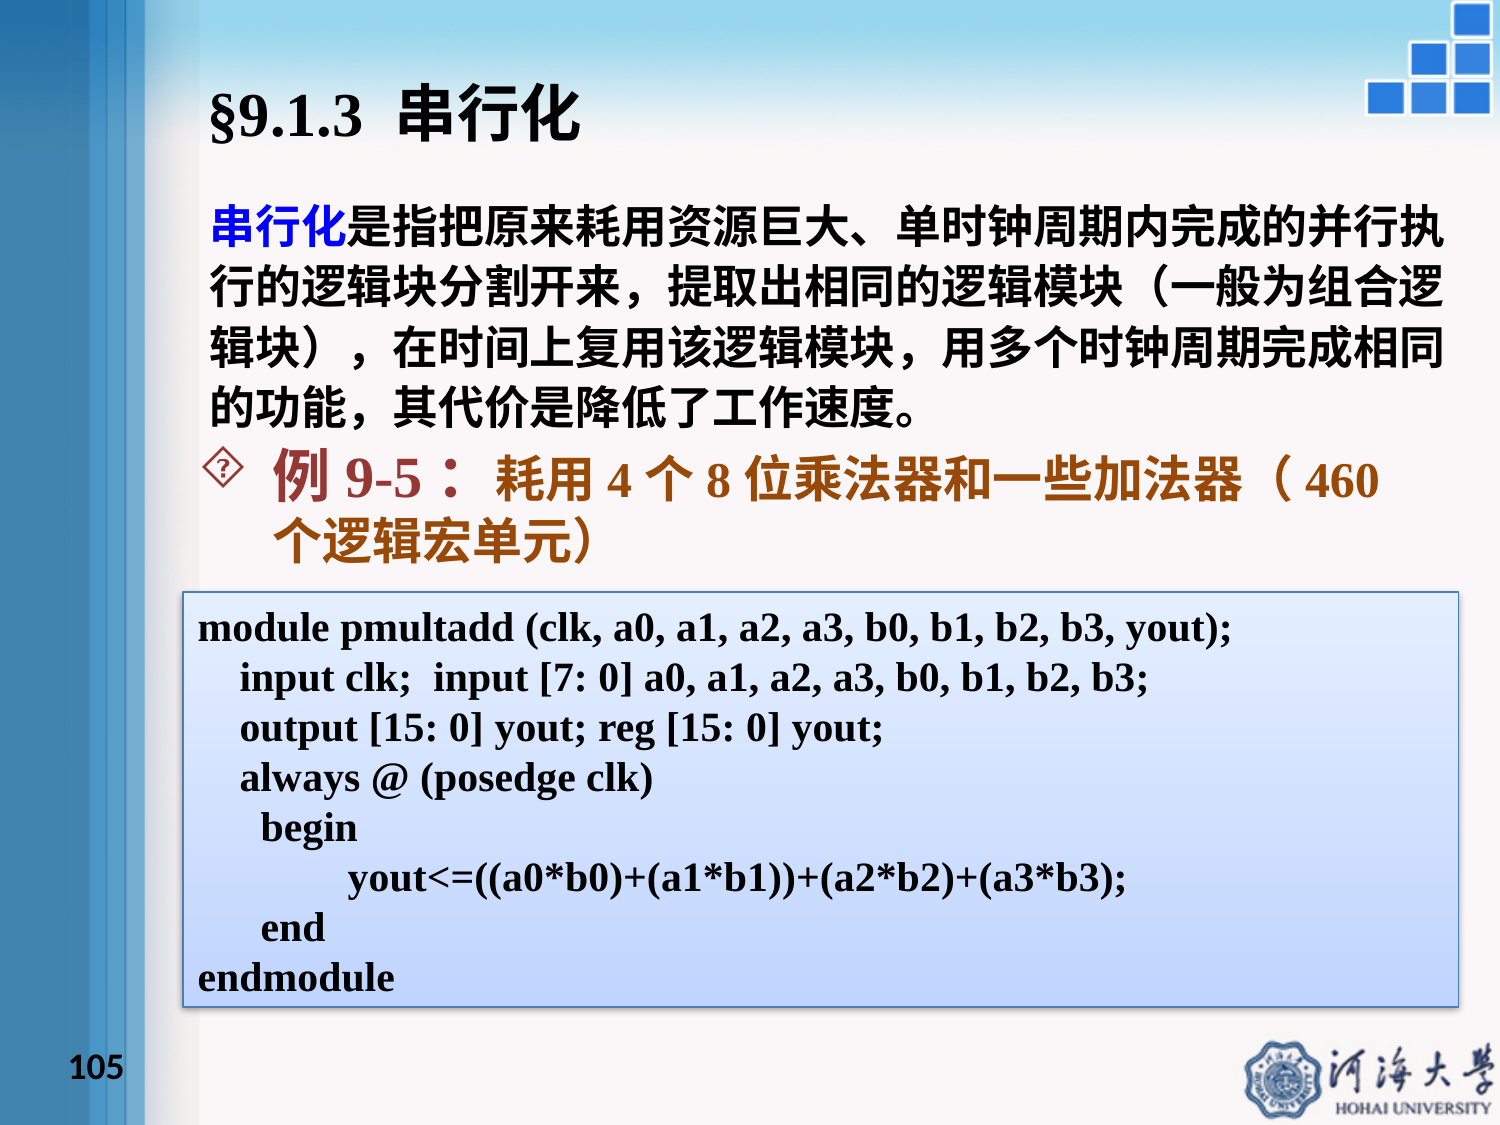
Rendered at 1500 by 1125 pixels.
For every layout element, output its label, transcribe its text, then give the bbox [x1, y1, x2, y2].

text_box 105 [53, 1035, 148, 1103]
picture [0, 0, 1500, 1125]
text_box 串行化是指把原来耗用资源巨大、单时钟周期内完成的并行执行的逻辑块分割开来，提取出相同的逻辑模块（一般为组合逻辑块），在时间上复用该逻辑模块，用多个时钟周期完成相同的功能，其代价是降低了工作速度。 [194, 184, 1461, 442]
text_box 例9-5：耗用4个8位乘法器和一些加法器（460个逻辑宏单元） [182, 432, 1447, 577]
text_box module pmultadd (clk, a0, a1, a2, a3, b0, b1, b2, b3, yout); input clk; input [7: 0] a0, a1, a2, a3, b0, b1, b2, b3; output [15: 0] yout; reg [15: 0] yout; always @ (posedge clk) begin yout<=((a0*b0)+(a1*b1))+(a2*b2)+(a3*b3); end endmodule [182, 591, 1459, 1008]
text_box §9.1.3 串行化 [192, 66, 1341, 160]
